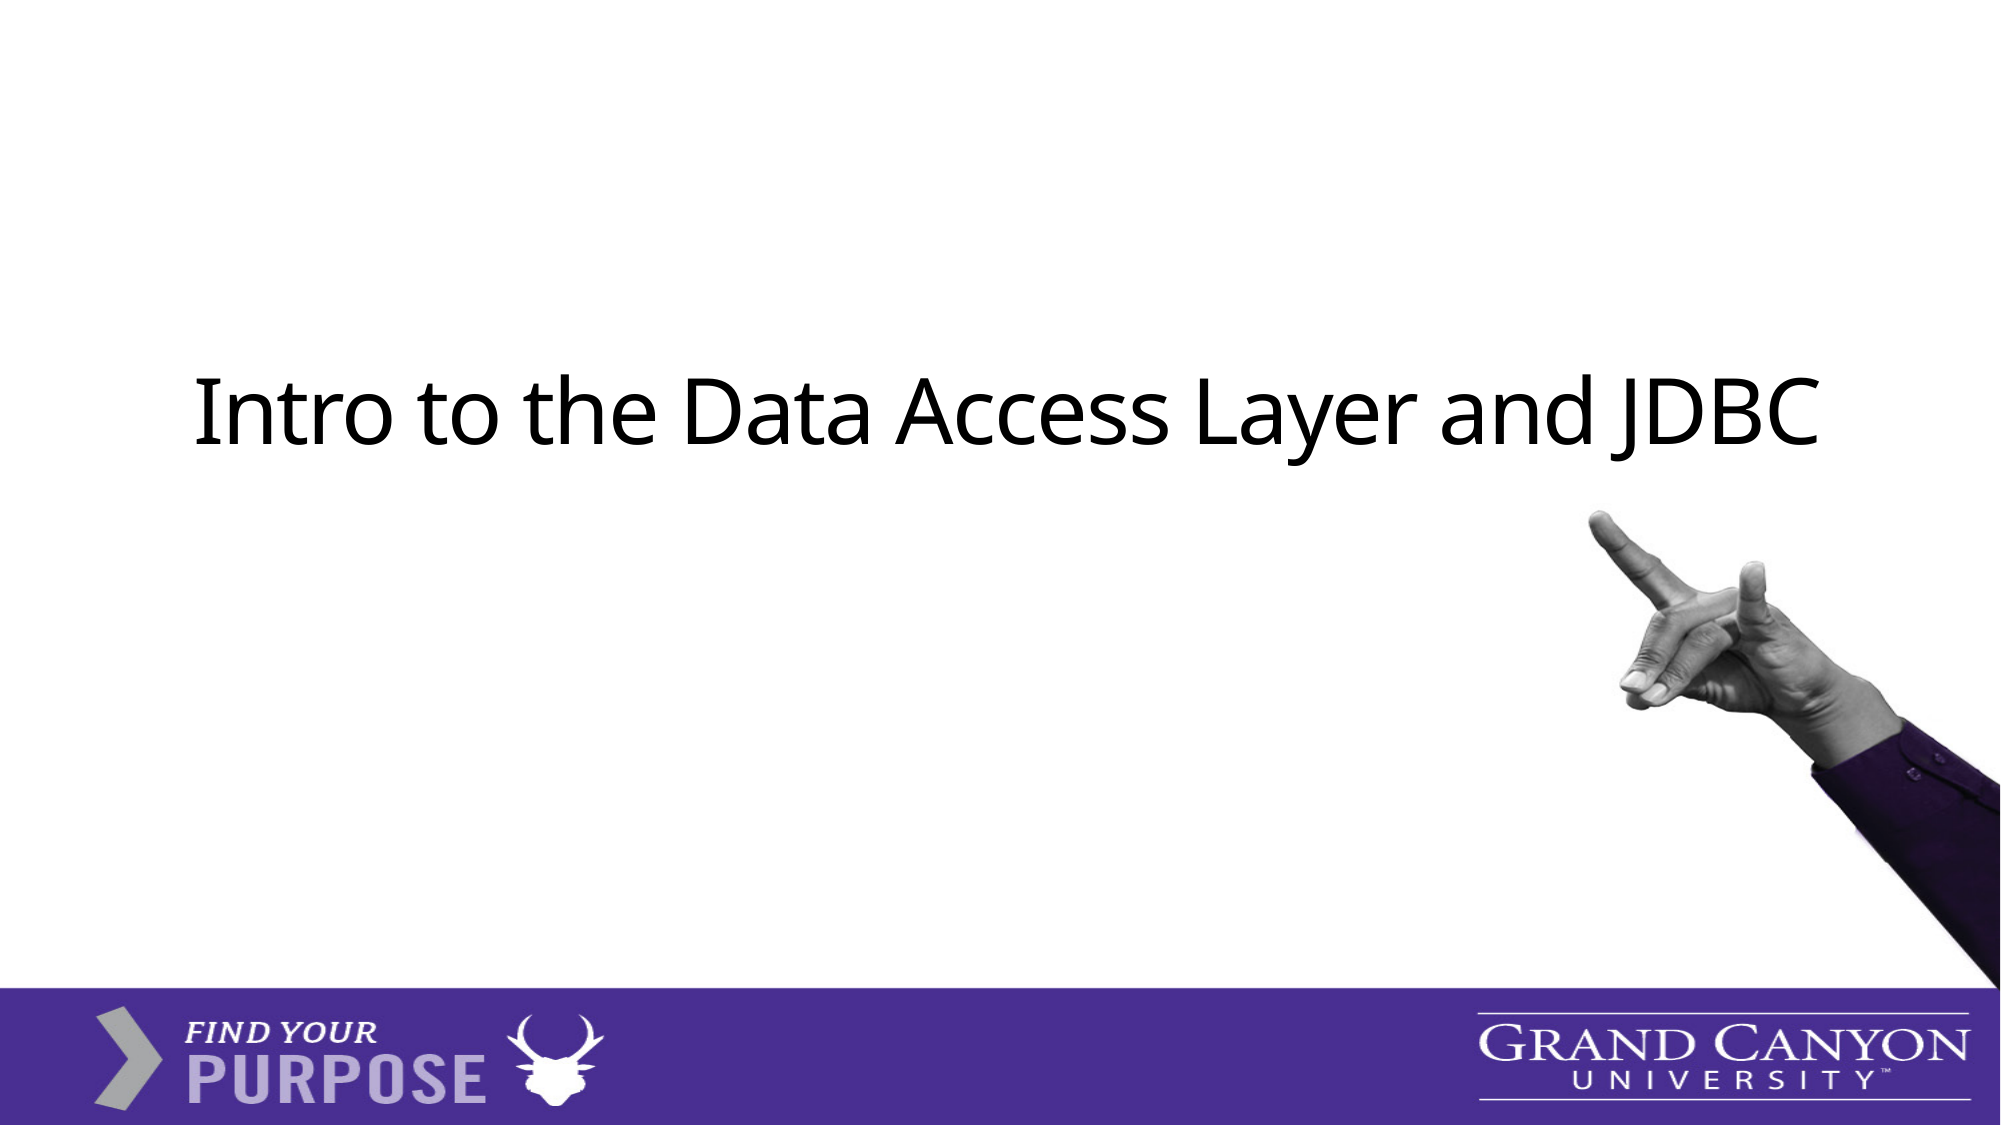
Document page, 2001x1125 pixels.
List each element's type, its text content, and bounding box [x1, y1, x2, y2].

title Intro to the Data Access Layer and JDBC [108, 313, 1909, 502]
picture [0, 0, 2001, 1125]
